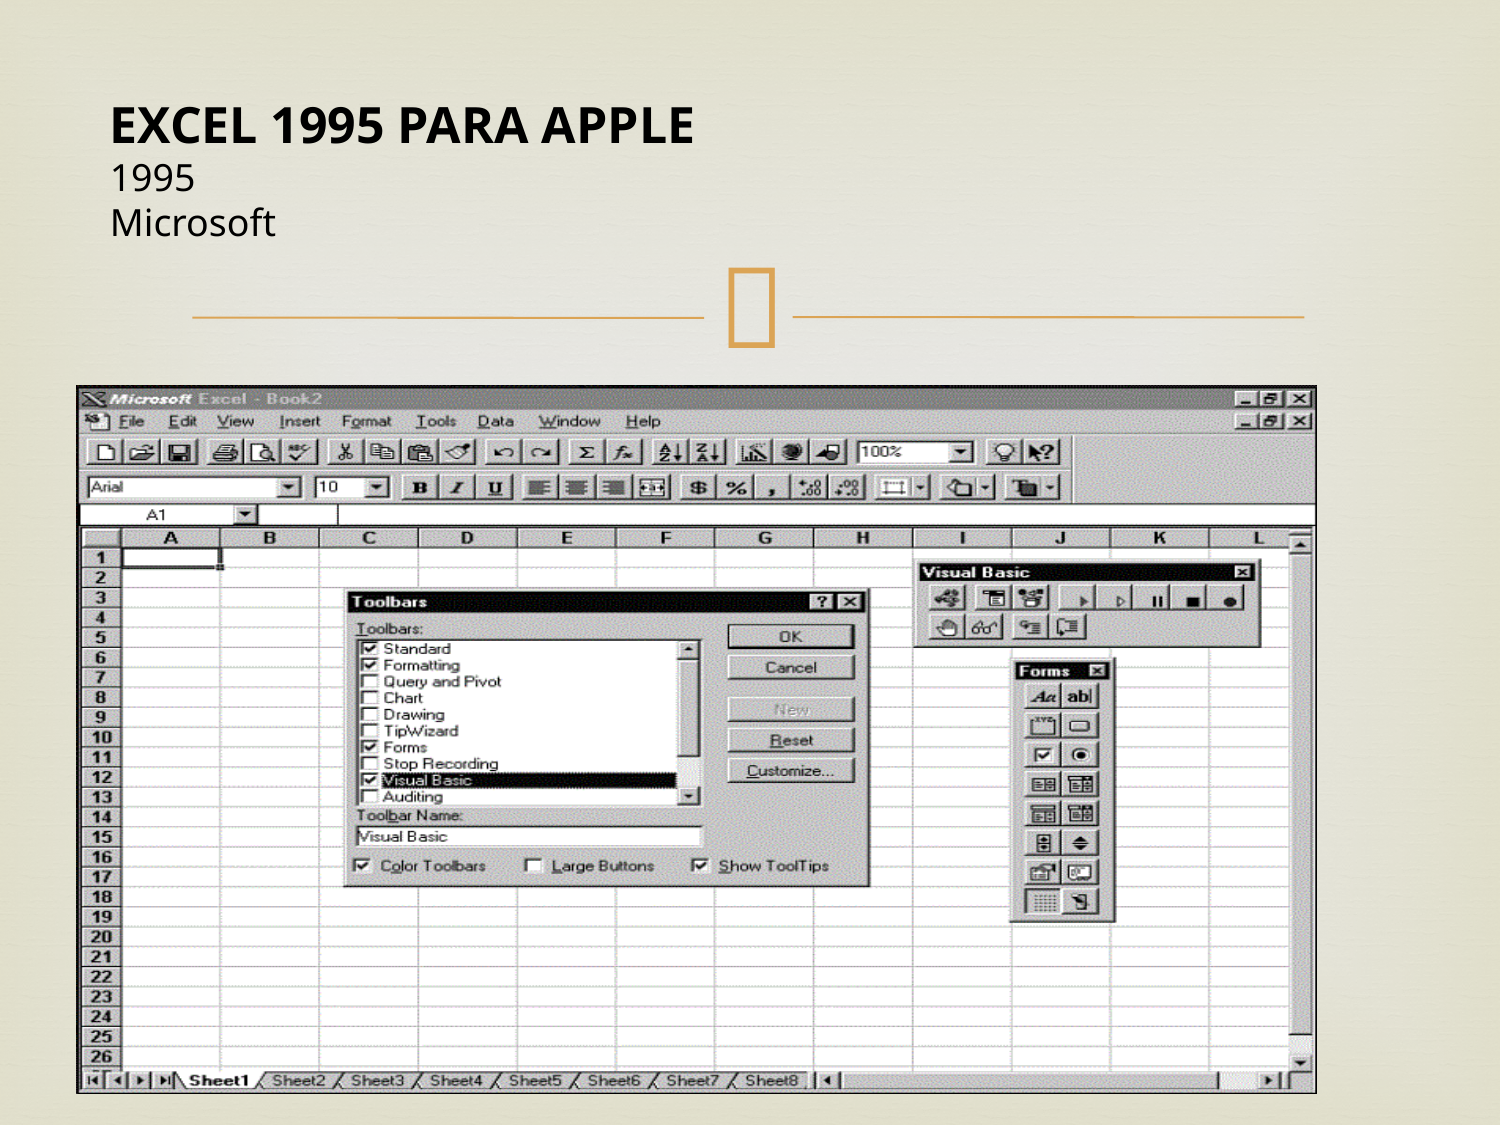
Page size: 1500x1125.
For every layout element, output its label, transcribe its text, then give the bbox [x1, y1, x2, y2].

text_box EXCEL 1995 PARA APPLE 1995 Microsoft [95, 86, 852, 251]
picture [76, 384, 1318, 1095]
